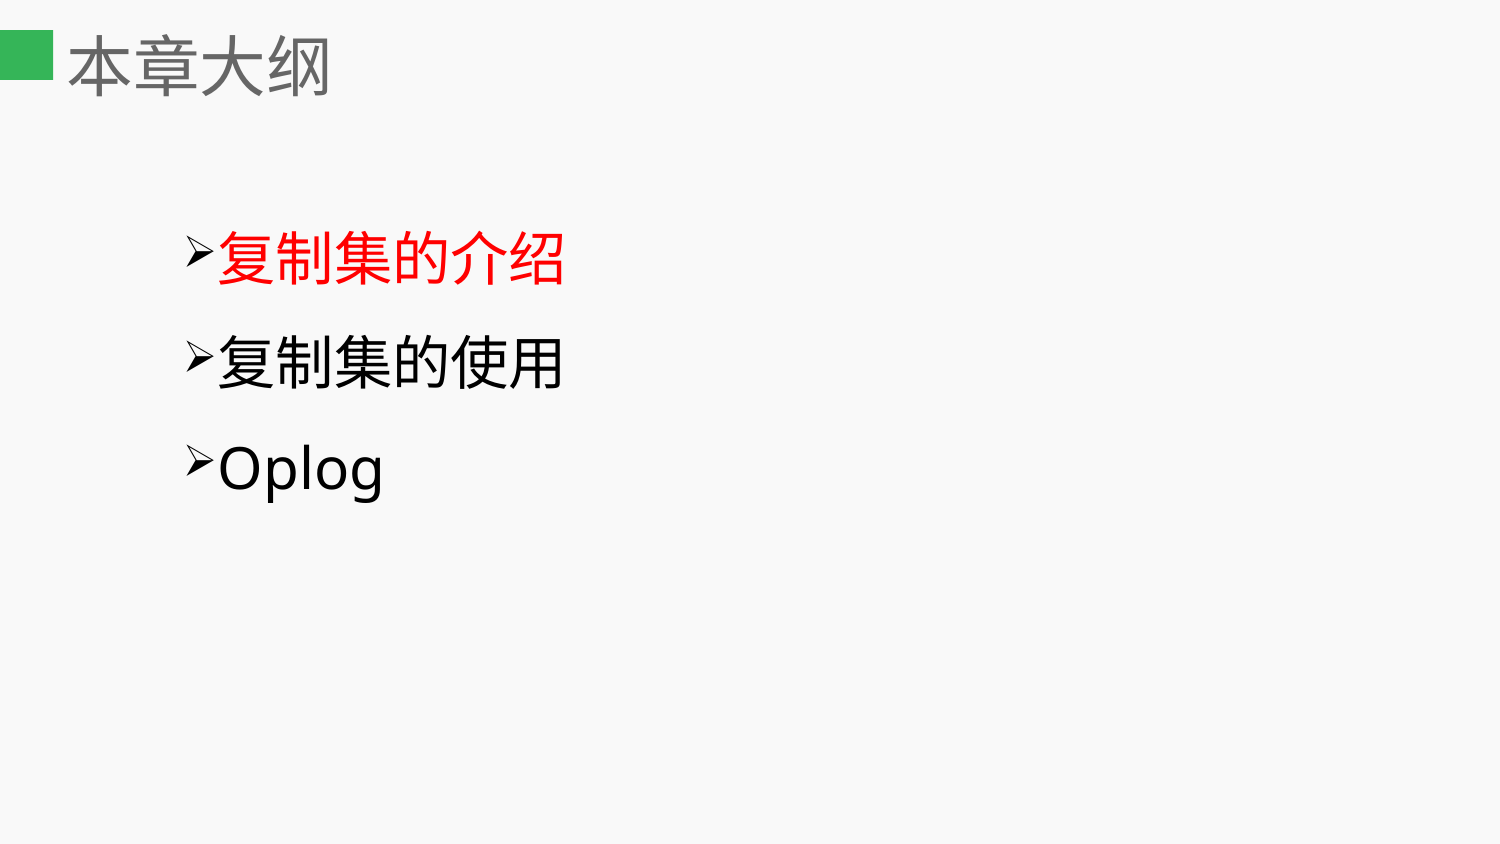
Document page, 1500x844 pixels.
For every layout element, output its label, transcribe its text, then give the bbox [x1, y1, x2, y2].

subtitle 复制集的介绍 复制集的使用 Oplog [182, 186, 1308, 754]
picture [0, 30, 54, 80]
title 本章大纲 [65, 0, 1483, 140]
